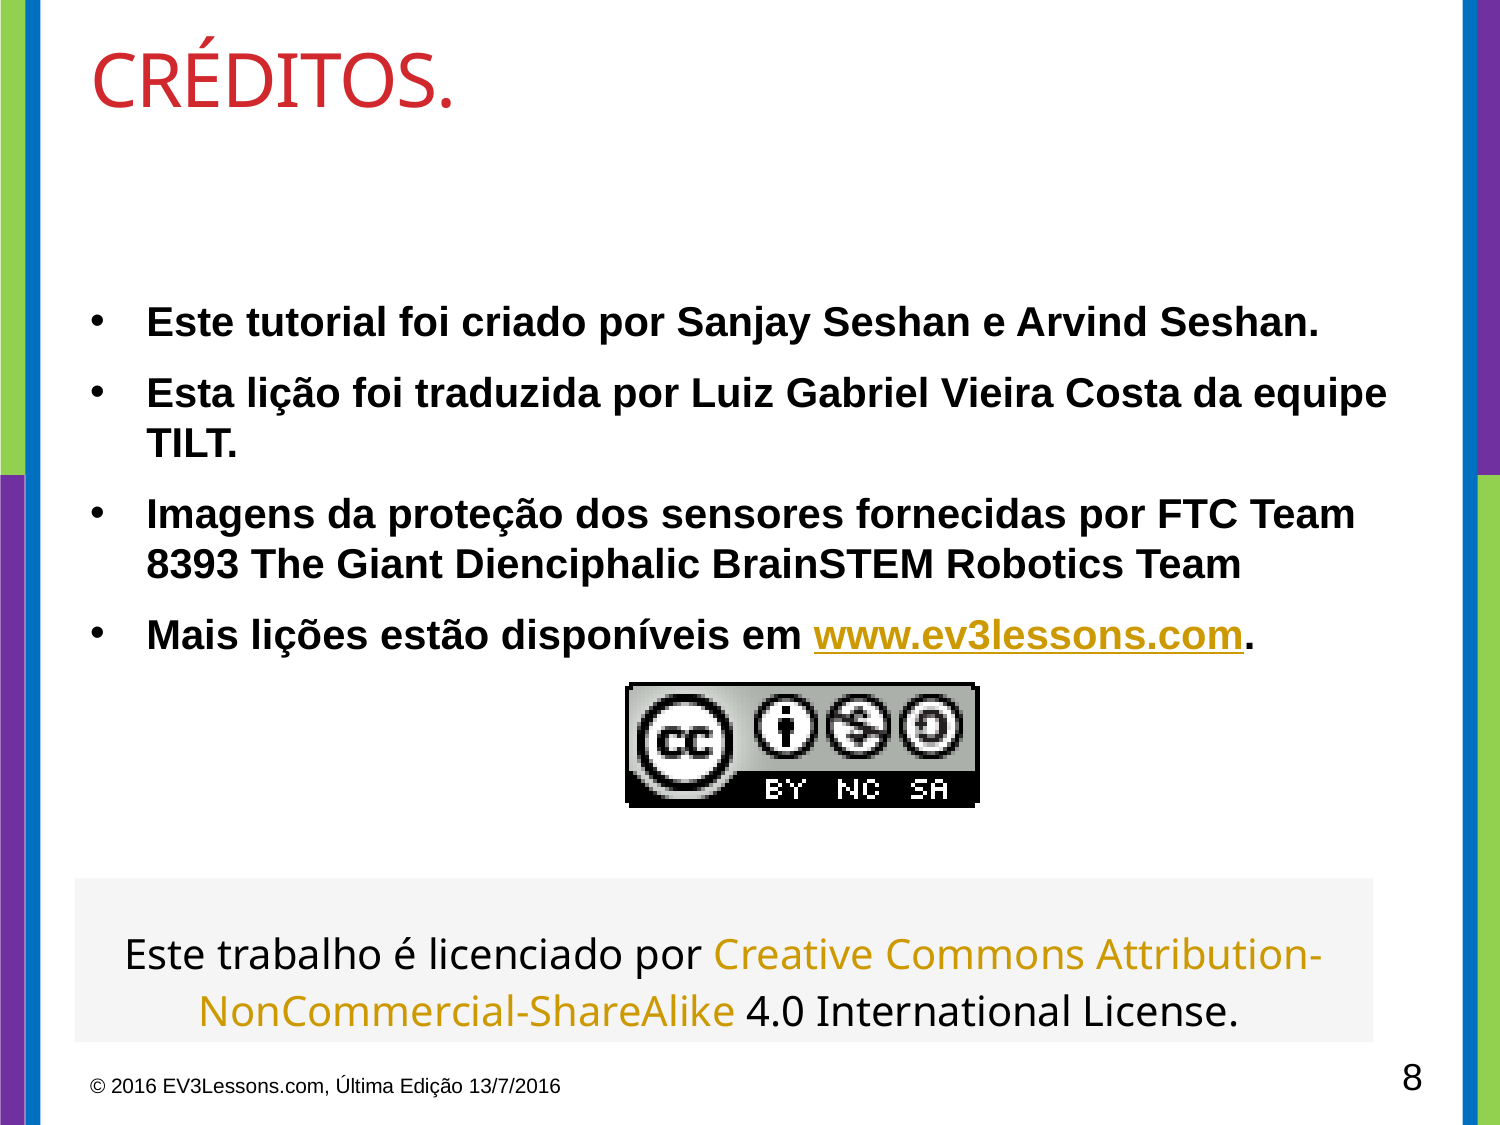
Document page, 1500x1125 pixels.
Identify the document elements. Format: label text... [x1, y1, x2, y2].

picture [624, 681, 981, 808]
footer © 2016 EV3Lessons.com, Última Edição 13/7/2016 [75, 1065, 638, 1112]
title Créditos. [75, 25, 1428, 250]
slide_number 8 [1387, 1045, 1491, 1106]
list Este tutorial foi criado por Sanjay Seshan e Arvind Seshan. Esta lição foi traduzida por Luiz Gabriel Vieira Costa da equipe TILT. Imagens da proteção dos sensores fornecidas por FTC Team 8393 The Giant Dienciphalic BrainSTEM Robotics Team Mais lições estão disponíveis em www.ev3lessons.com. [75, 287, 1428, 1005]
text_box Este trabalho é licenciado por Creative Commons Attribution-NonCommercial-ShareAlike 4.0 International License. [74, 878, 1374, 1043]
